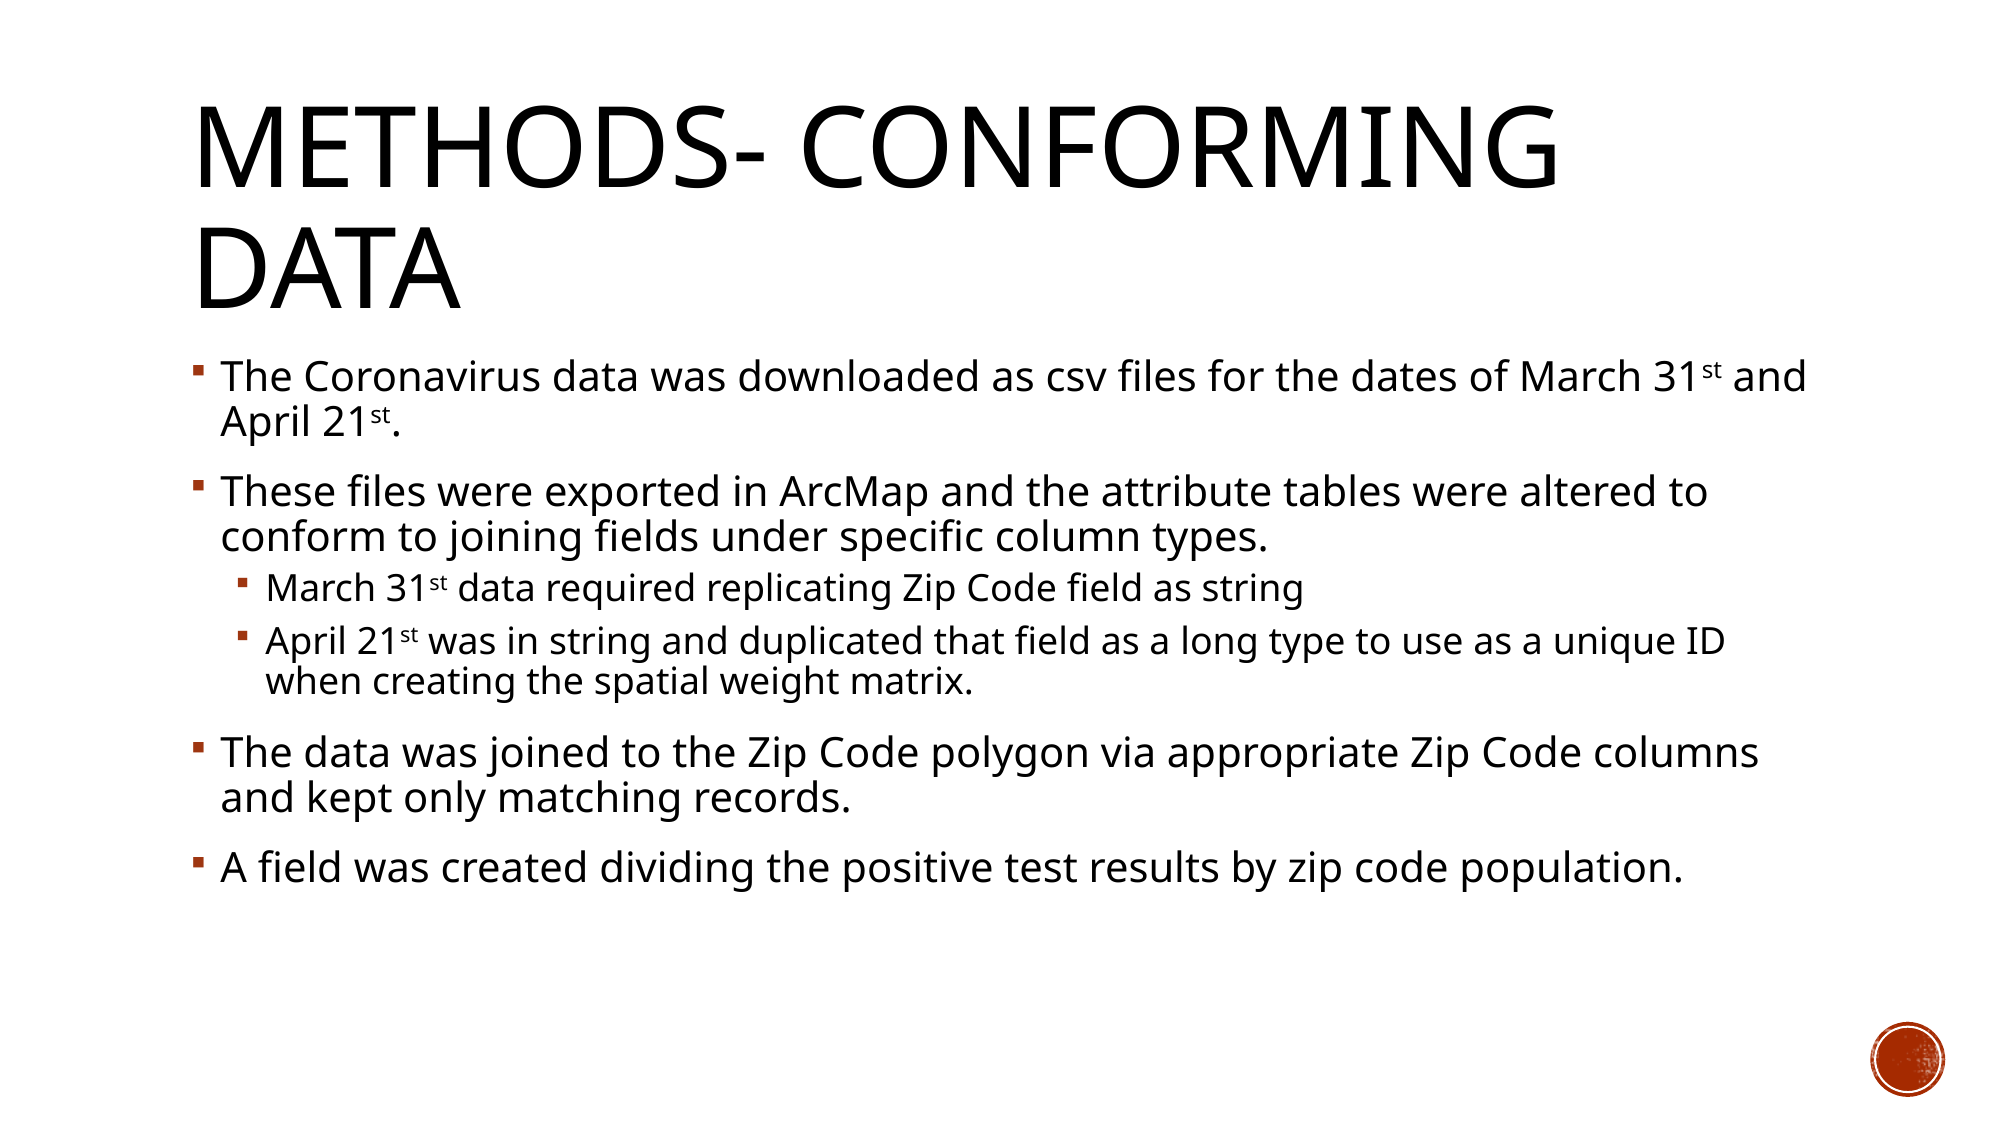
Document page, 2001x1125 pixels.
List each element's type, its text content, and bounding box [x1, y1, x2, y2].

list The Coronavirus data was downloaded as csv files for the dates of March 31st and April 21st. These files were exported in ArcMap and the attribute tables were altered to conform to joining fields under specific column types. March 31st data required replicating Zip Code field as string April 21st was in string and duplicated that field as a long type to use as a unique ID when creating the spatial weight matrix. The data was joined to the Zip Code polygon via appropriate Zip Code columns and kept only matching records. A field was created dividing the positive test results by zip code population. [175, 348, 1826, 1013]
title Methods- conforming data [175, 79, 1826, 344]
